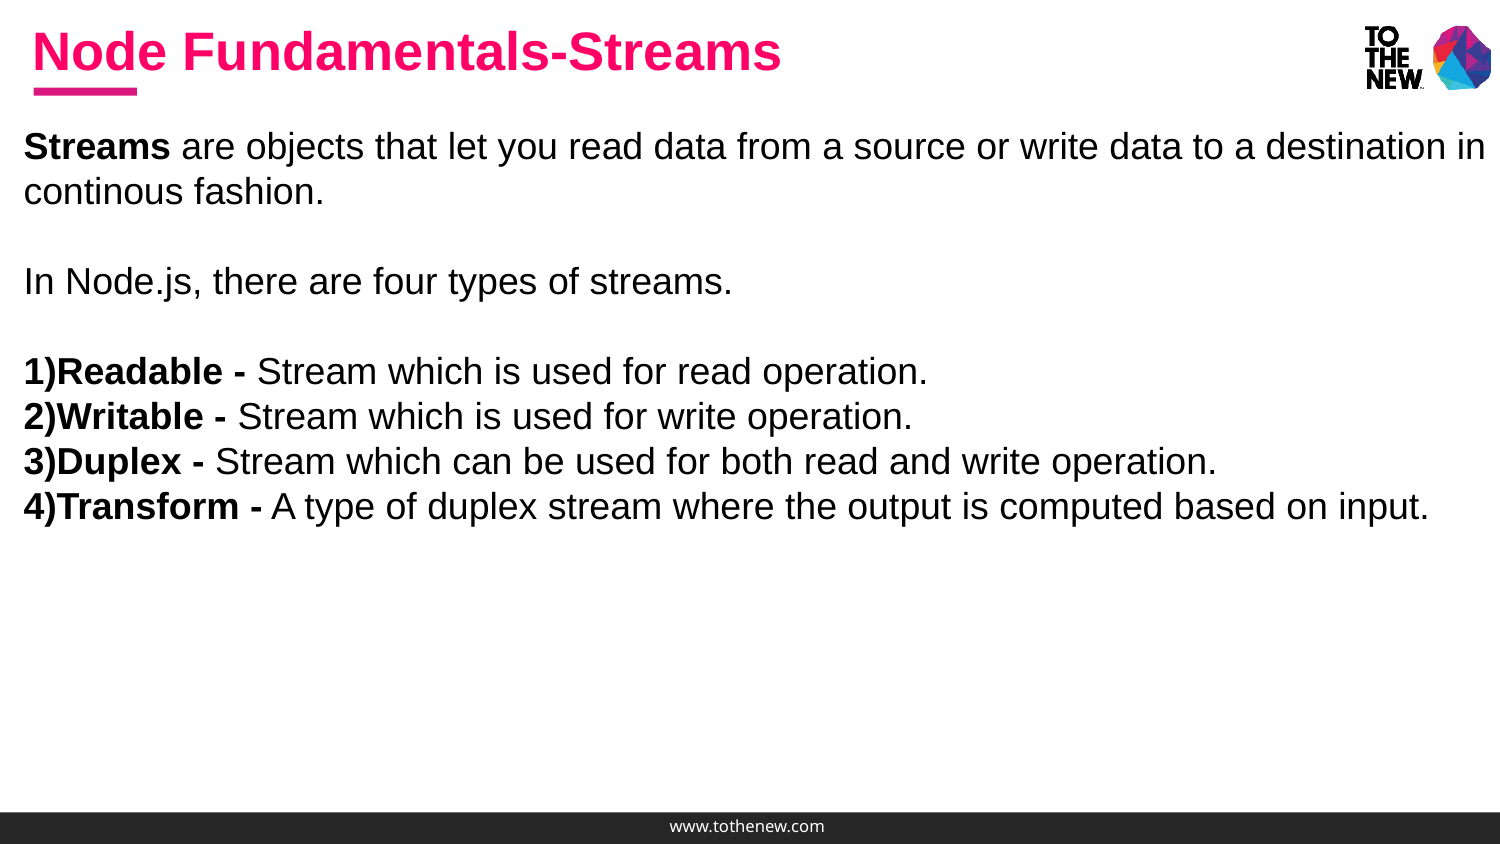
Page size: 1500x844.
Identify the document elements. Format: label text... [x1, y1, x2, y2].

text_box Node Fundamentals-Streams [32, 13, 1368, 84]
text_box Streams are objects that let you read data from a source or write data to a destination in continous fashion. In Node.js, there are four types of streams. Readable - Stream which is used for read operation. Writable - Stream which is used for write operation. Duplex - Stream which can be used for both read and write operation. Transform - A type of duplex stream where the output is computed based on input. [23, 122, 1500, 721]
picture [1350, 0, 1500, 116]
